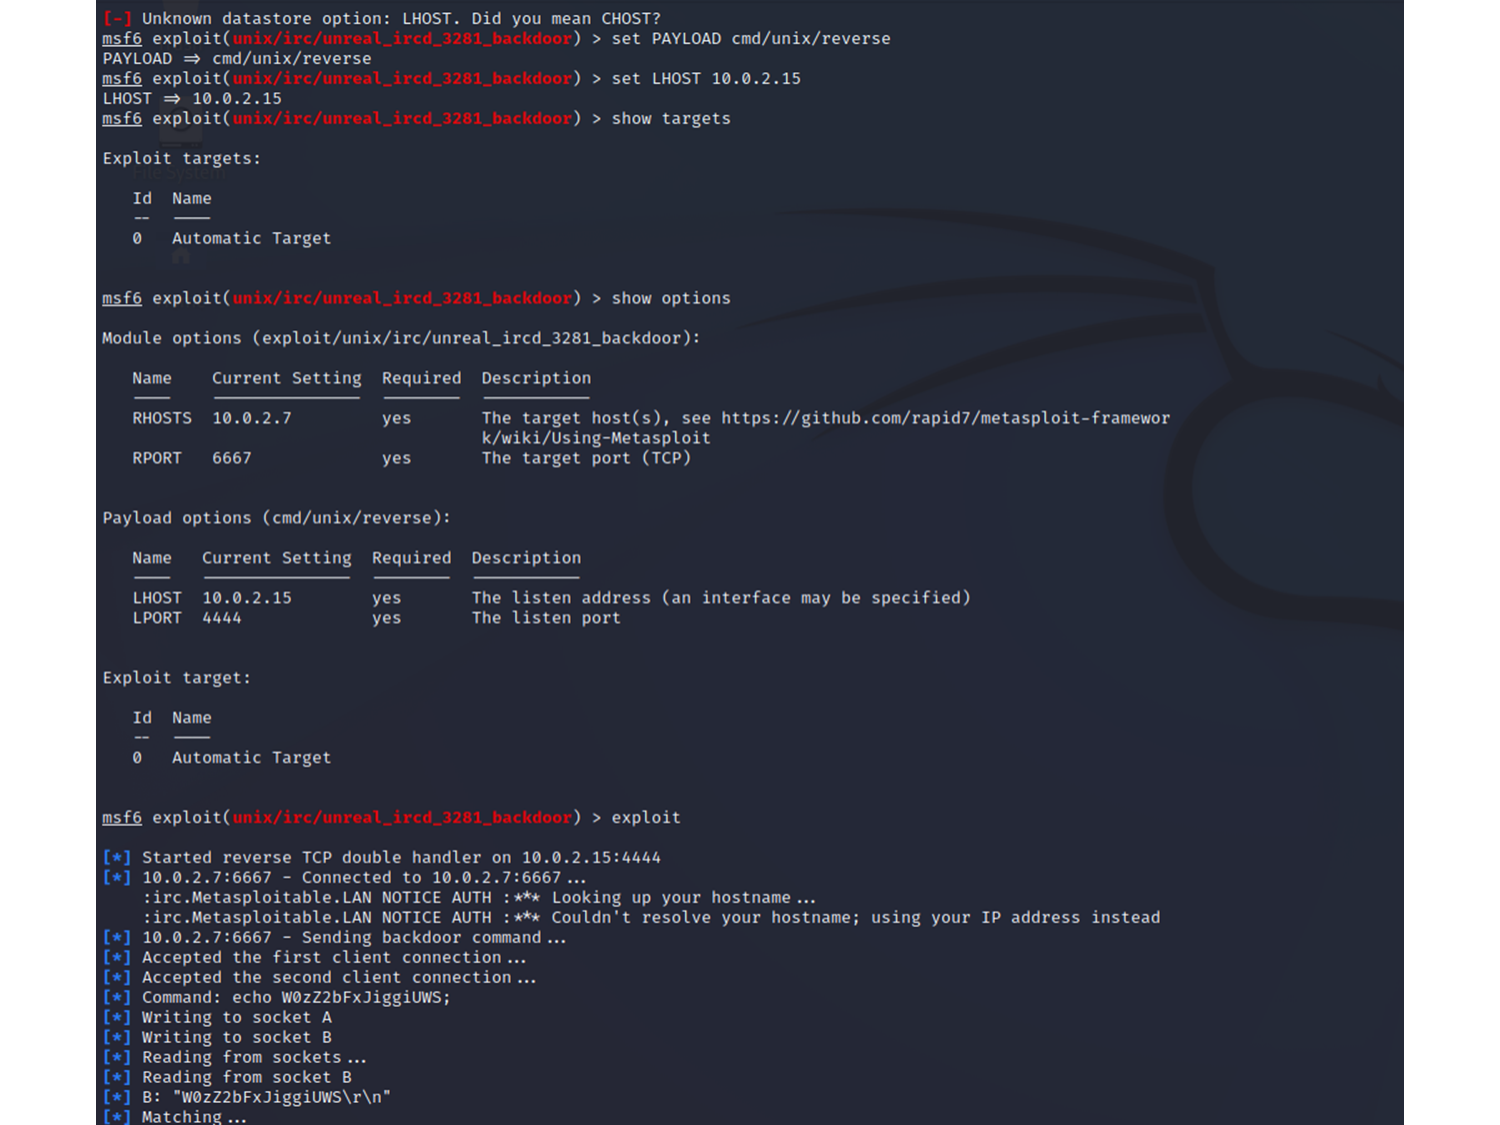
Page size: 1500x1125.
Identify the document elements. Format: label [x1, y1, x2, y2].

picture [95, 0, 1405, 1125]
